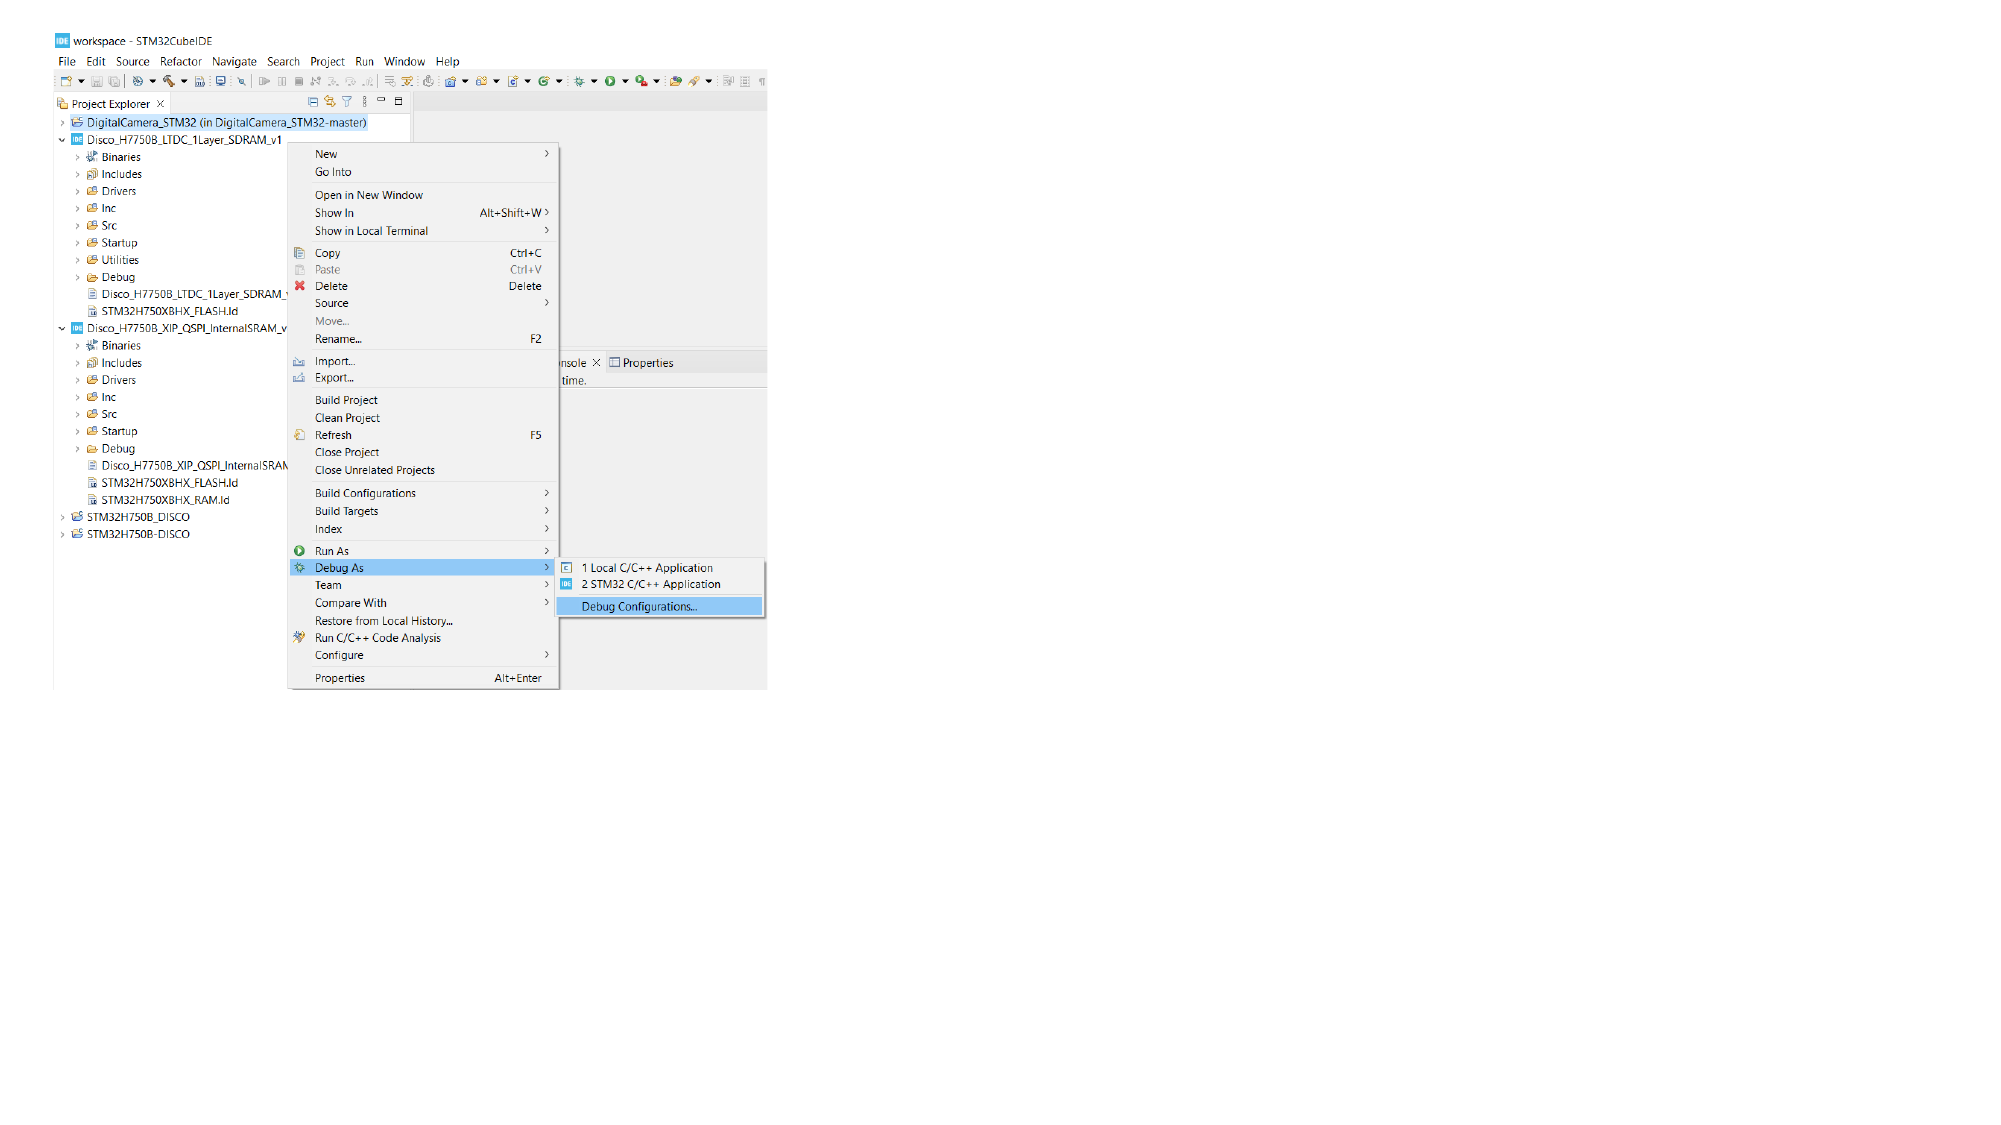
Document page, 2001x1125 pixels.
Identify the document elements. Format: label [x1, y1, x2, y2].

picture [53, 30, 768, 690]
